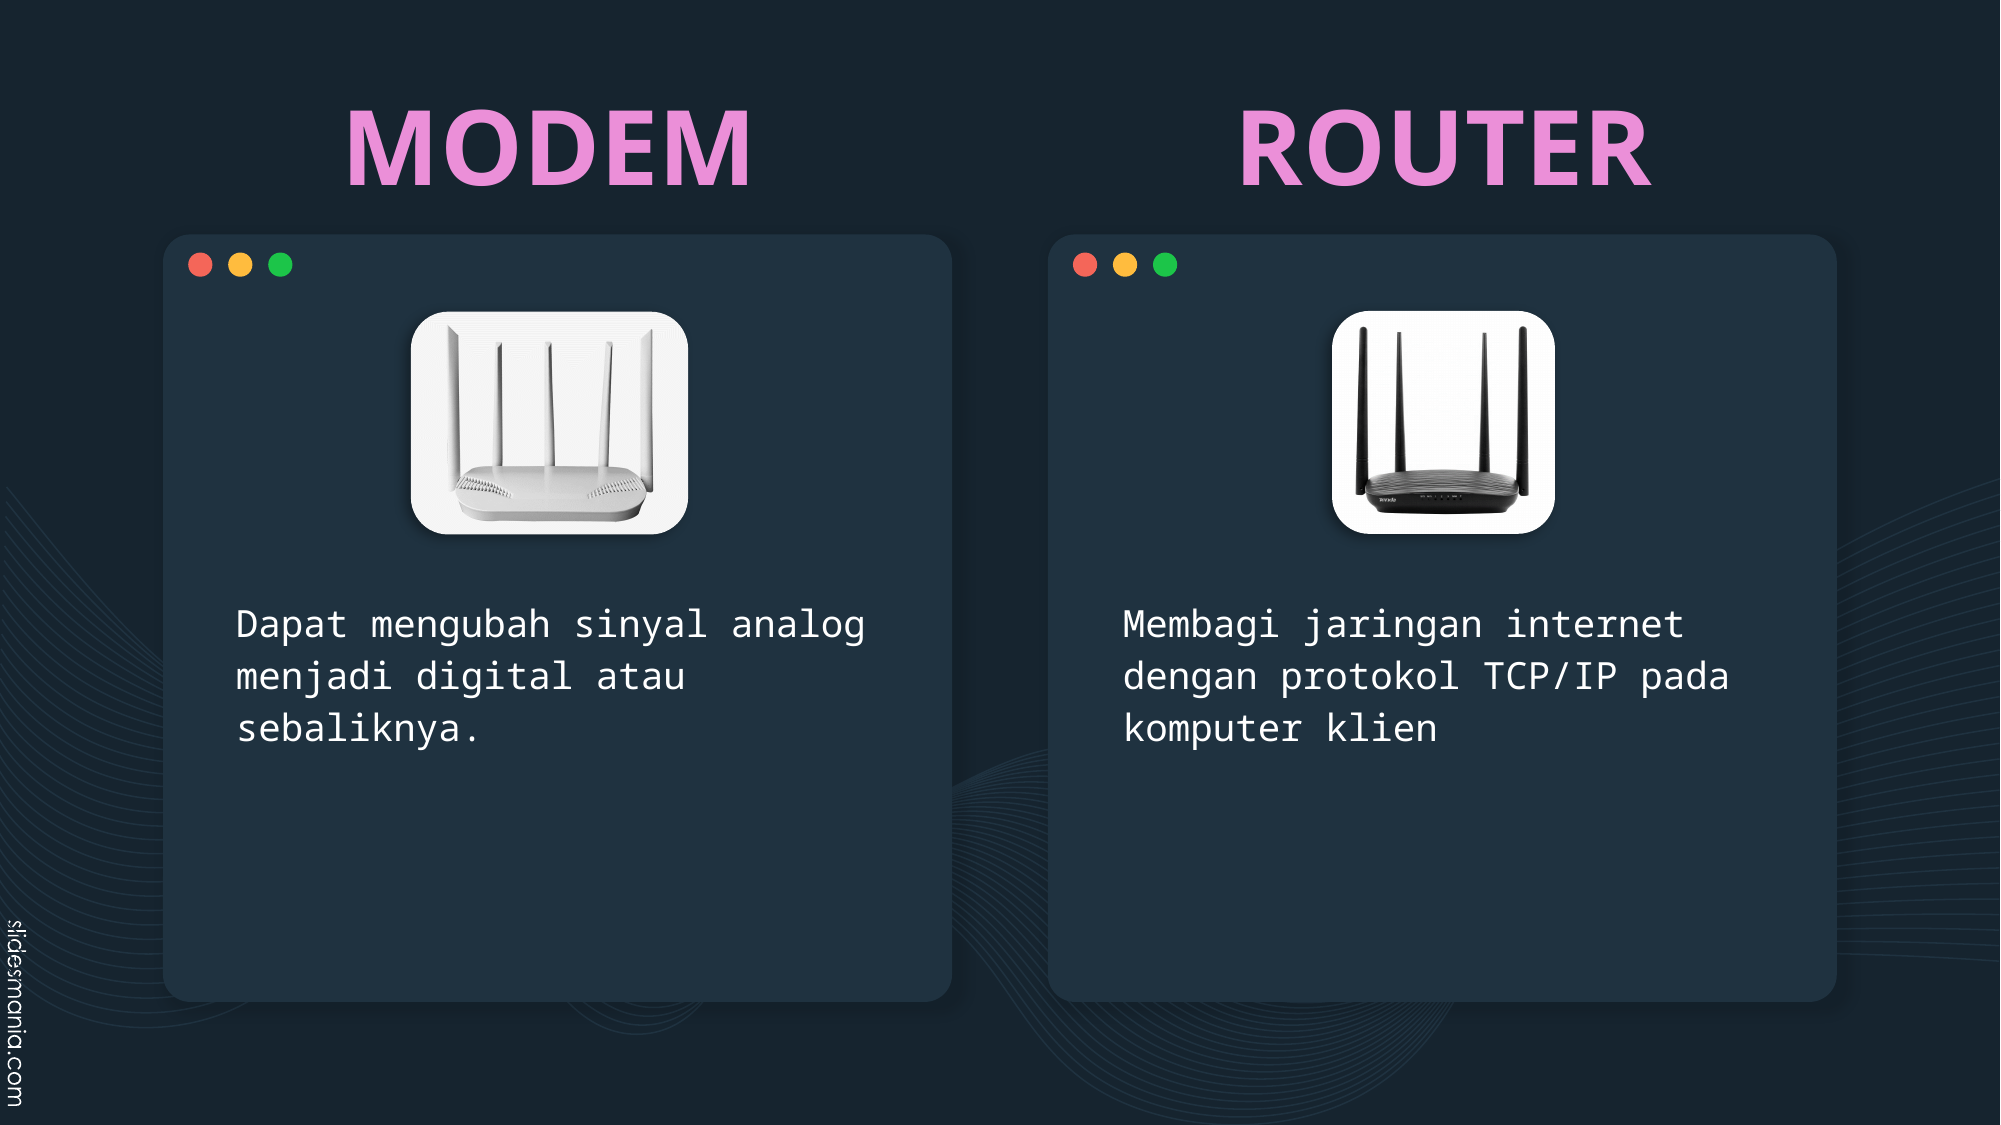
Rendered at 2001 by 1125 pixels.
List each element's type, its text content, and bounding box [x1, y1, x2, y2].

picture [1331, 310, 1556, 535]
picture [410, 311, 689, 535]
list Dapat mengubah sinyal analog menjadi digital atau sebaliknya. [215, 573, 898, 797]
text_box ROUTER [1178, 60, 1709, 188]
list Membagi jaringan internet dengan protokol TCP/IP pada komputer klien [1102, 573, 1785, 1125]
title MODEM [284, 60, 815, 188]
